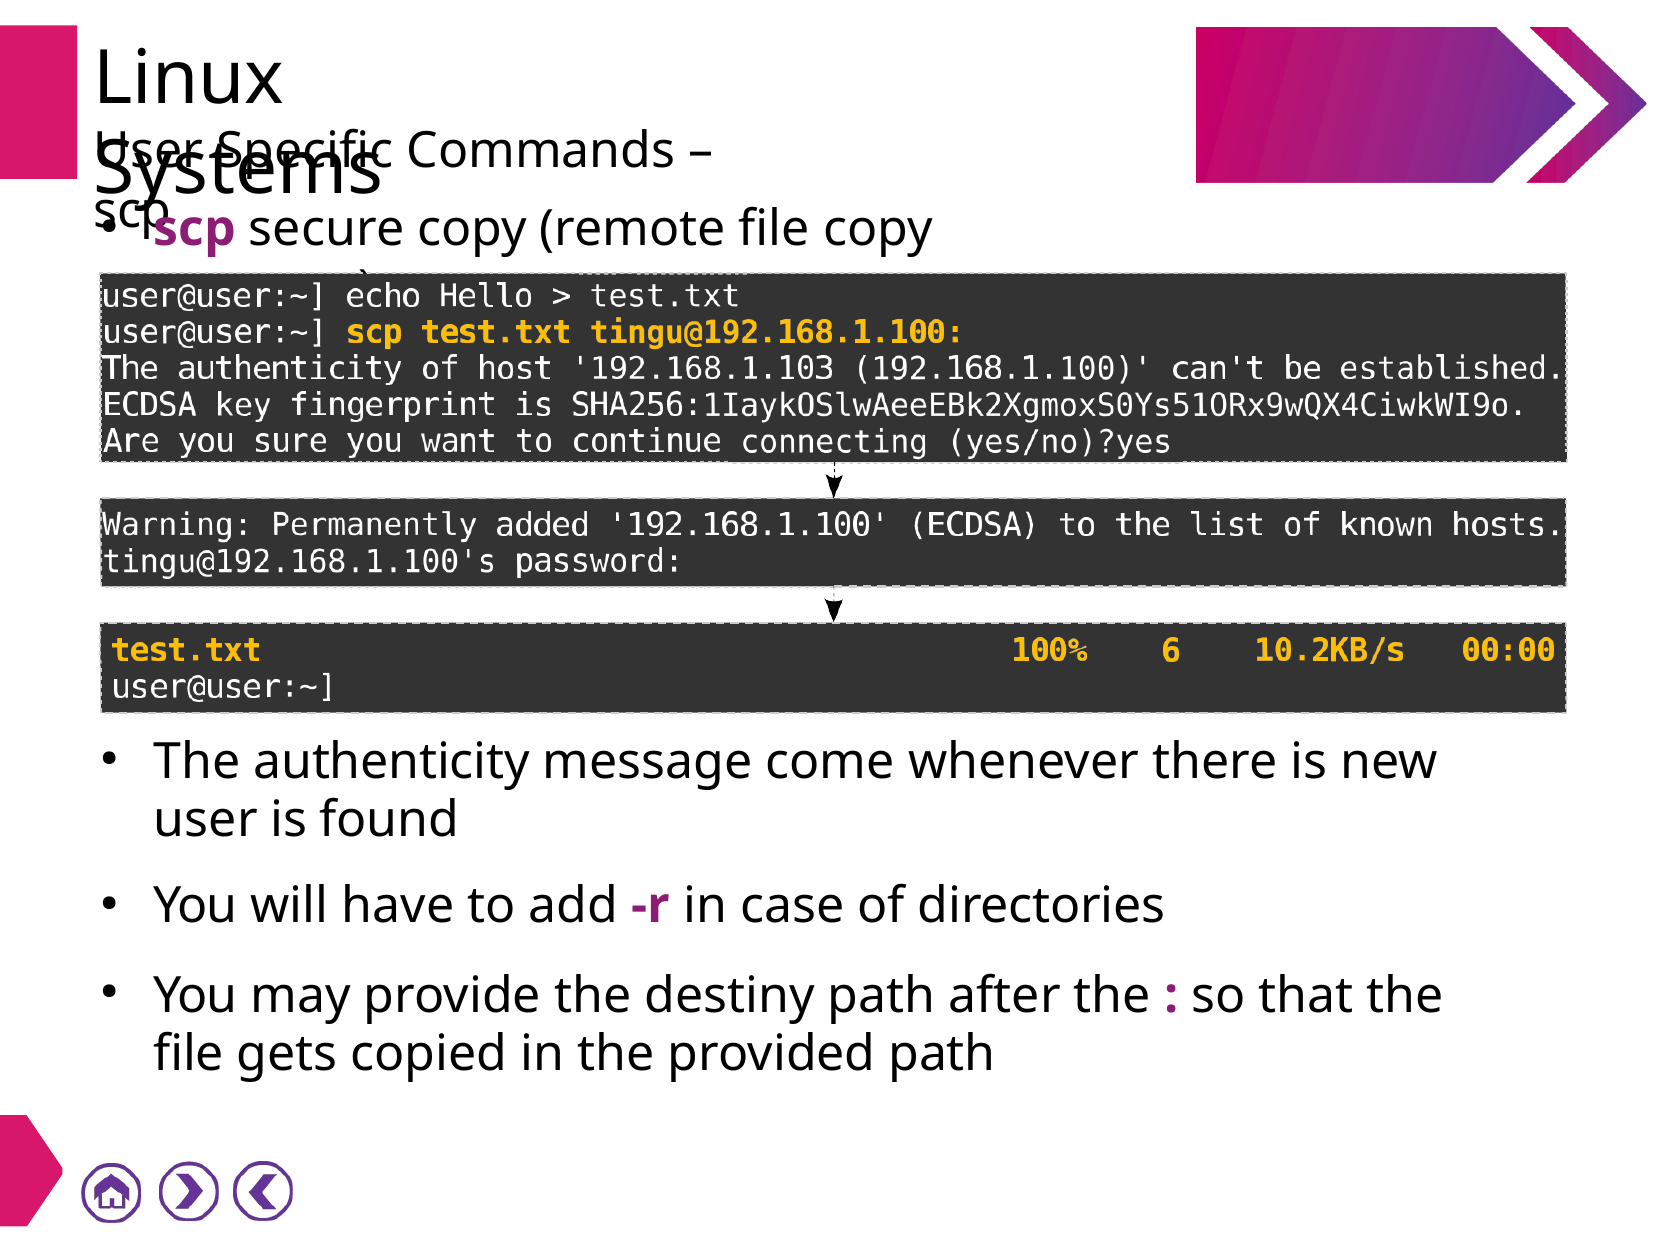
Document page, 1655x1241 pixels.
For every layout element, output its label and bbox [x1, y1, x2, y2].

picture [233, 1161, 293, 1222]
title [91, 26, 564, 115]
text_box [98, 885, 121, 915]
text_box [98, 972, 121, 1002]
picture [159, 1161, 219, 1222]
picture [80, 1163, 141, 1223]
text_box [98, 740, 121, 769]
picture [1196, 27, 1647, 183]
text_box [151, 725, 1548, 1081]
text_box [91, 115, 1569, 715]
